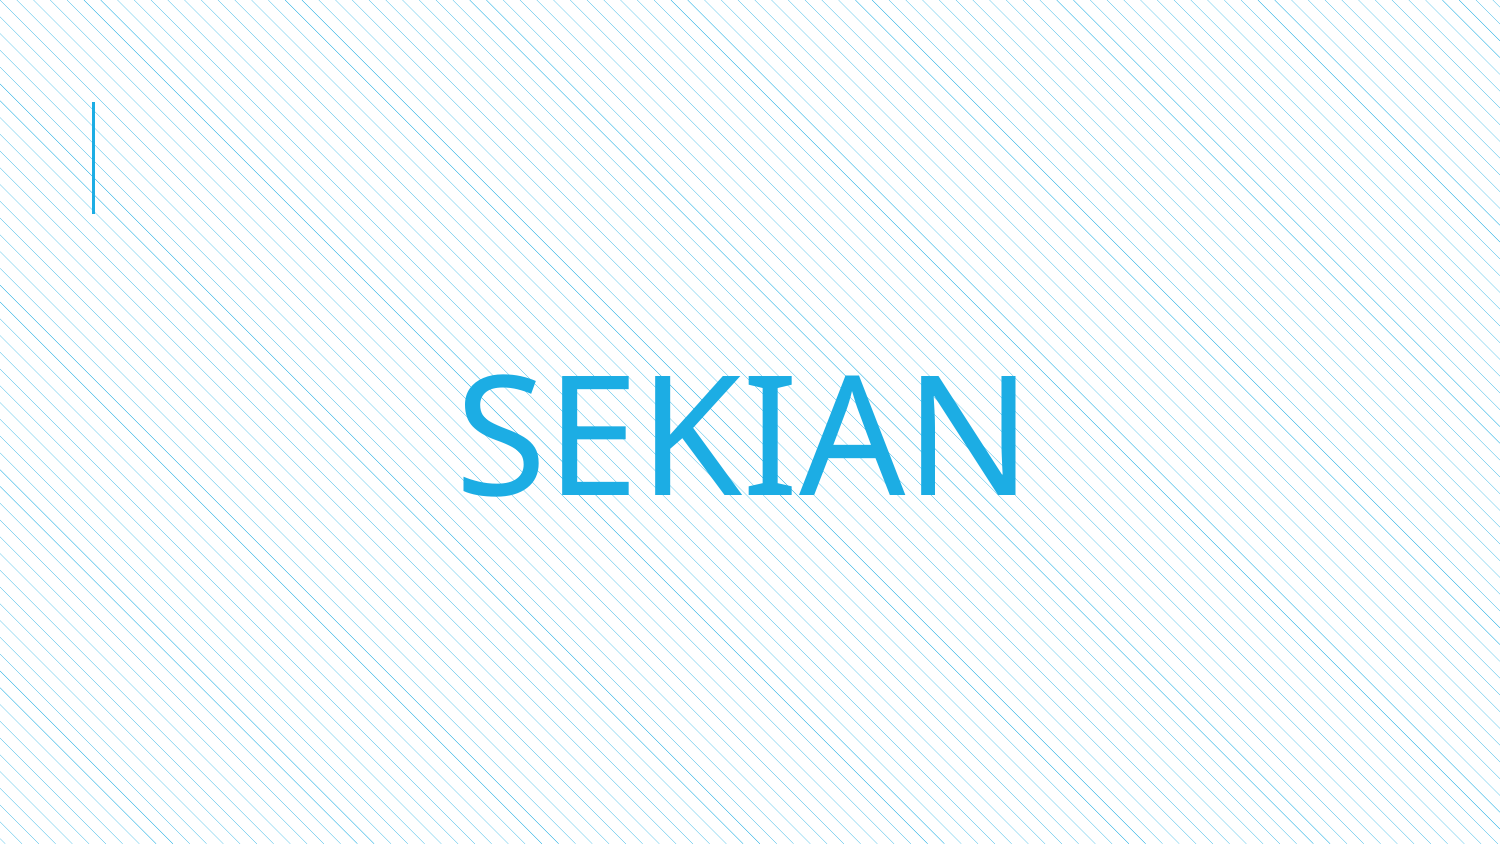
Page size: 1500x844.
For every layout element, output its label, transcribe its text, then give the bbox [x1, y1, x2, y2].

list SEKIAN [123, 280, 1365, 577]
